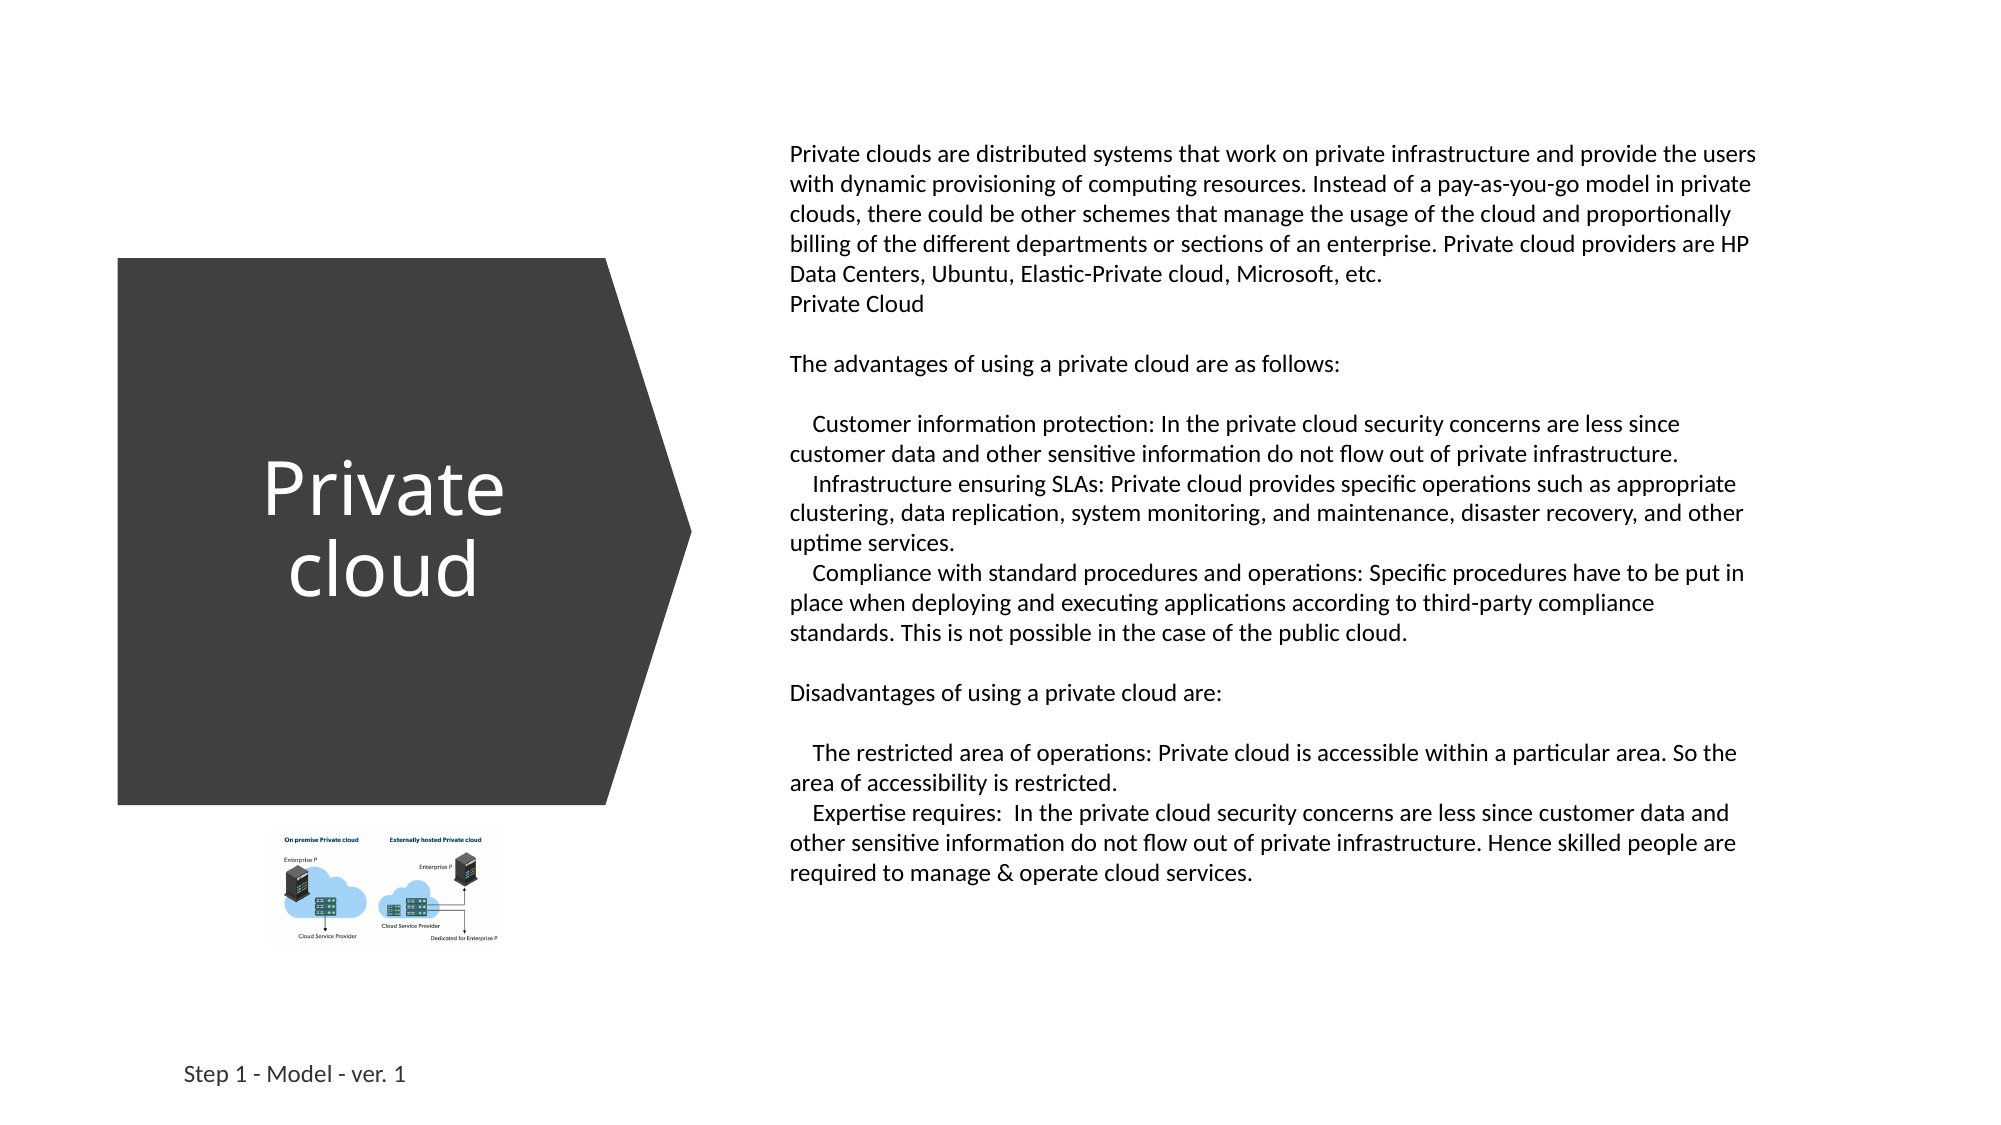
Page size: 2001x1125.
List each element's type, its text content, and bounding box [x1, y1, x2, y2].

text_box Private clouds are distributed systems that work on private infrastructure and provide the users with dynamic provisioning of computing resources. Instead of a pay-as-you-go model in private clouds, there could be other schemes that manage the usage of the cloud and proportionally billing of the different departments or sections of an enterprise. Private cloud providers are HP Data Centers, Ubuntu, Elastic-Private cloud, Microsoft, etc. Private Cloud The advantages of using a private cloud are as follows: Customer information protection: In the private cloud security concerns are less since customer data and other sensitive information do not flow out of private infrastructure. Infrastructure ensuring SLAs: Private cloud provides specific operations such as appropriate clustering, data replication, system monitoring, and maintenance, disaster recovery, and other uptime services. Compliance with standard procedures and operations: Specific procedures have to be put in place when deploying and executing applications according to third-party compliance standards. This is not possible in the case of the public cloud. Disadvantages of using a private cloud are: The restricted area of operations: Private cloud is accessible within a particular area. So the area of accessibility is restricted. Expertise requires: In the private cloud security concerns are less since customer data and other sensitive information do not flow out of private infrastructure. Hence skilled people are required to manage & operate cloud services. [774, 130, 1775, 894]
footer Step 1 - Model - ver. 1 [168, 1042, 1188, 1103]
title Private cloud [168, 322, 601, 741]
picture [266, 827, 502, 946]
text_box [116, 257, 693, 807]
